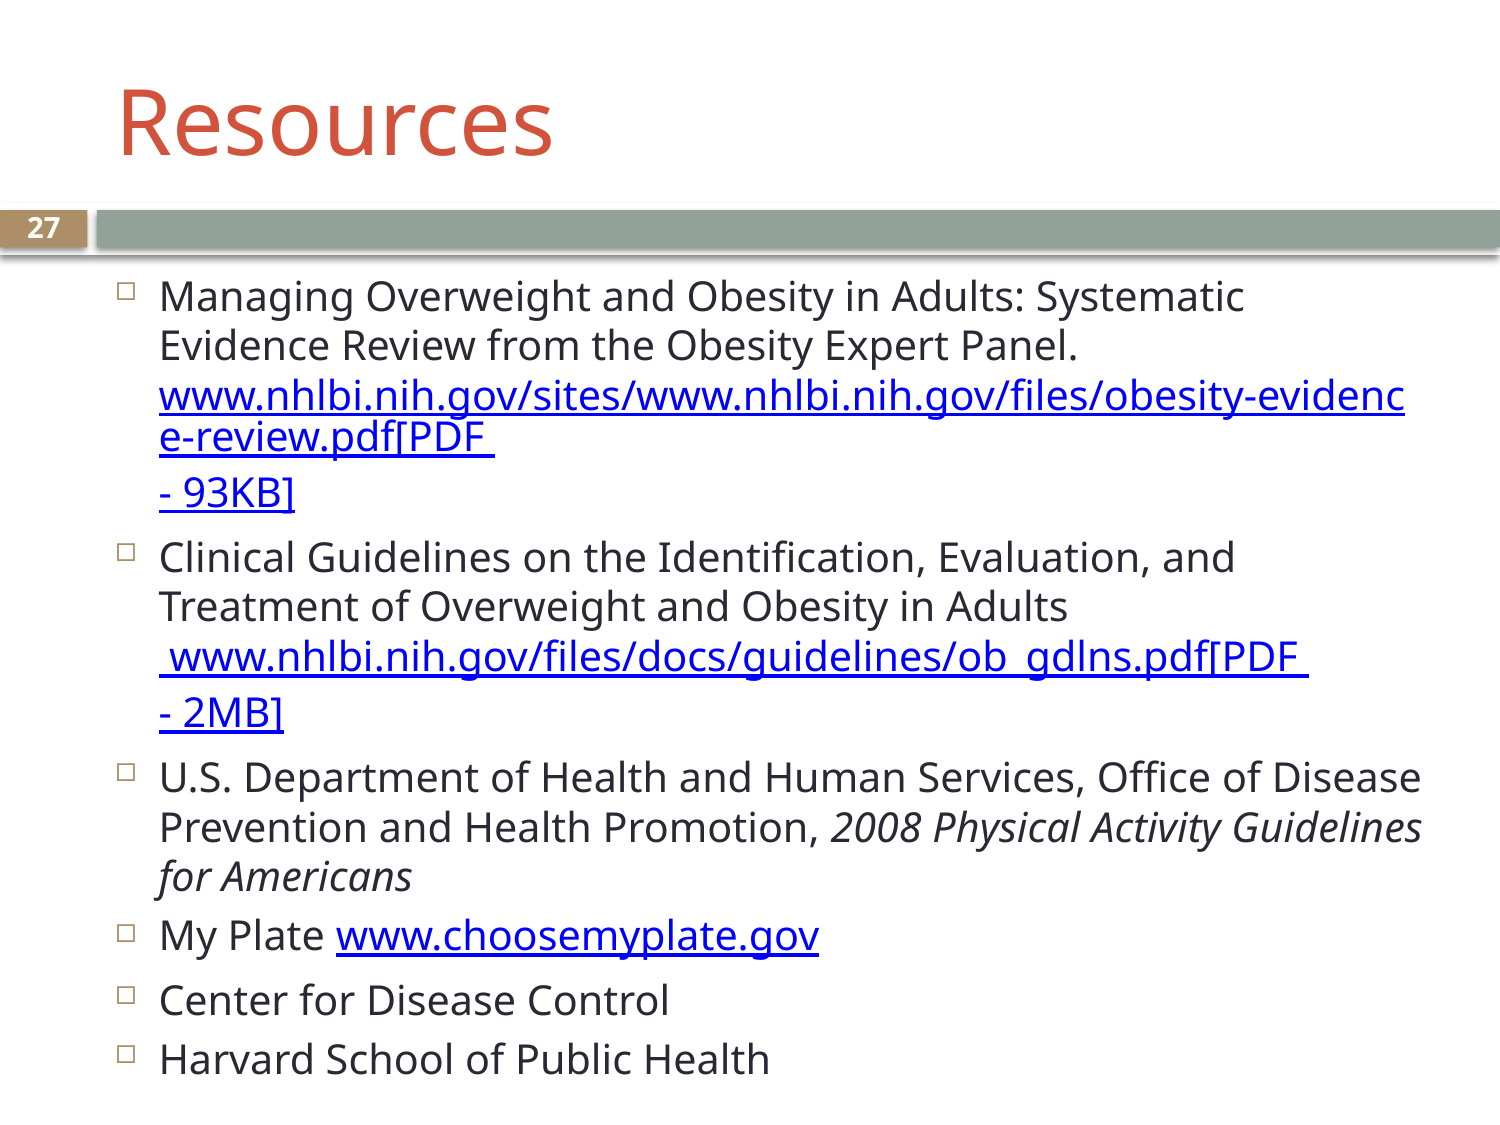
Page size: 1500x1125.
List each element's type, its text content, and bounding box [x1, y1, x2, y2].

slide_number 27 [0, 208, 88, 249]
list Managing Overweight and Obesity in Adults: Systematic Evidence Review from the Obesity Expert Panel. www.nhlbi.nih.gov/sites/www.nhlbi.nih.gov/files/obesity-evidence-review.pdf[PDF - 93KB] Clinical Guidelines on the Identification, Evaluation, and Treatment of Overweight and Obesity in Adults www.nhlbi.nih.gov/files/docs/guidelines/ob_gdlns.pdf[PDF - 2MB] U.S. Department of Health and Human Services, Office of Disease Prevention and Health Promotion, 2008 Physical Activity Guidelines for Americans My Plate www.choosemyplate.gov Center for Disease Control Harvard School of Public Health [100, 262, 1438, 1050]
title Resources [100, 37, 1438, 200]
